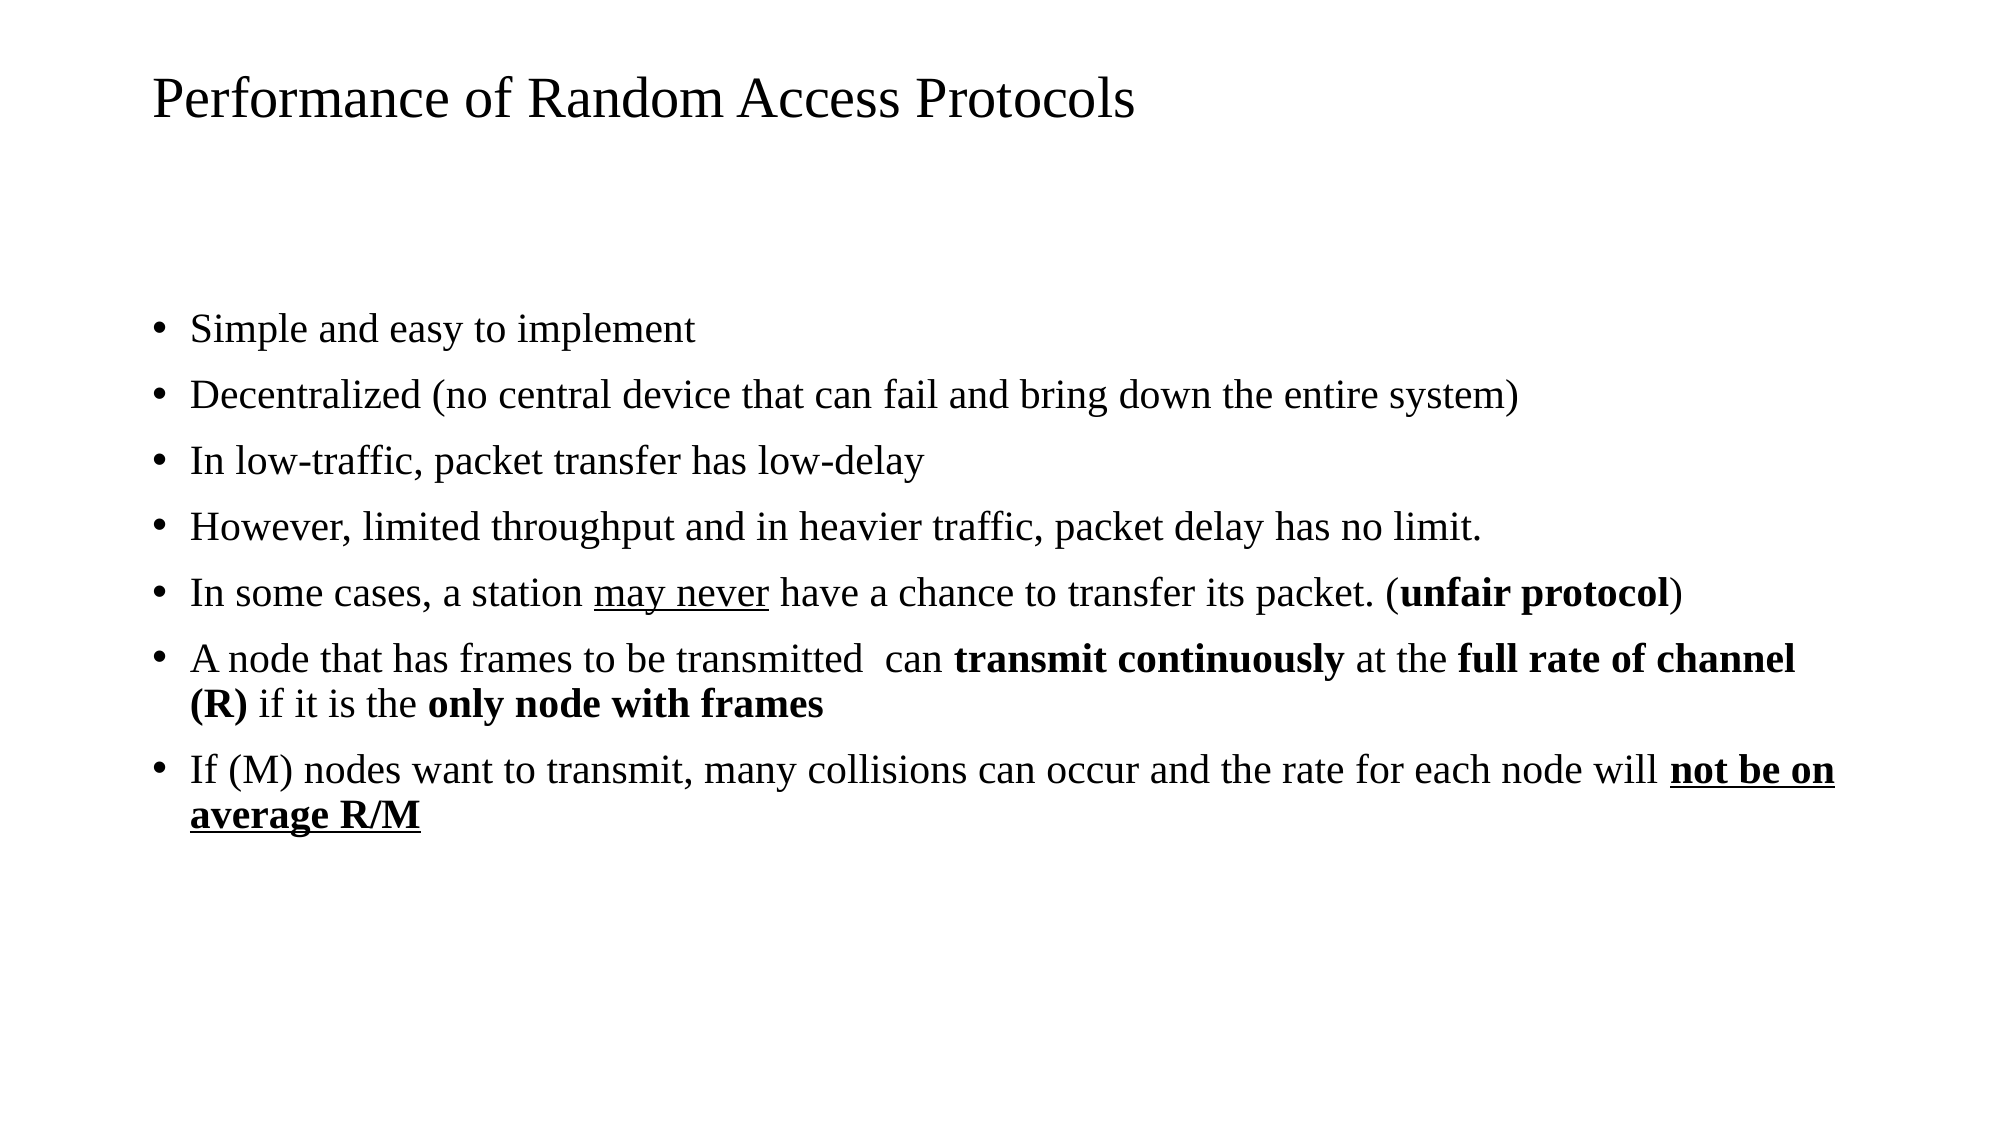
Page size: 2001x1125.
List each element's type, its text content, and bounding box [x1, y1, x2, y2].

list Simple and easy to implement Decentralized (no central device that can fail and bring down the entire system) In low-traffic, packet transfer has low-delay However, limited throughput and in heavier traffic, packet delay has no limit. In some cases, a station may never have a chance to transfer its packet. (unfair protocol) A node that has frames to be transmitted can transmit continuously at the full rate of channel (R) if it is the only node with frames If (M) nodes want to transmit, many collisions can occur and the rate for each node will not be on average R/M [137, 299, 1863, 1014]
title Performance of Random Access Protocols [137, 59, 1863, 278]
